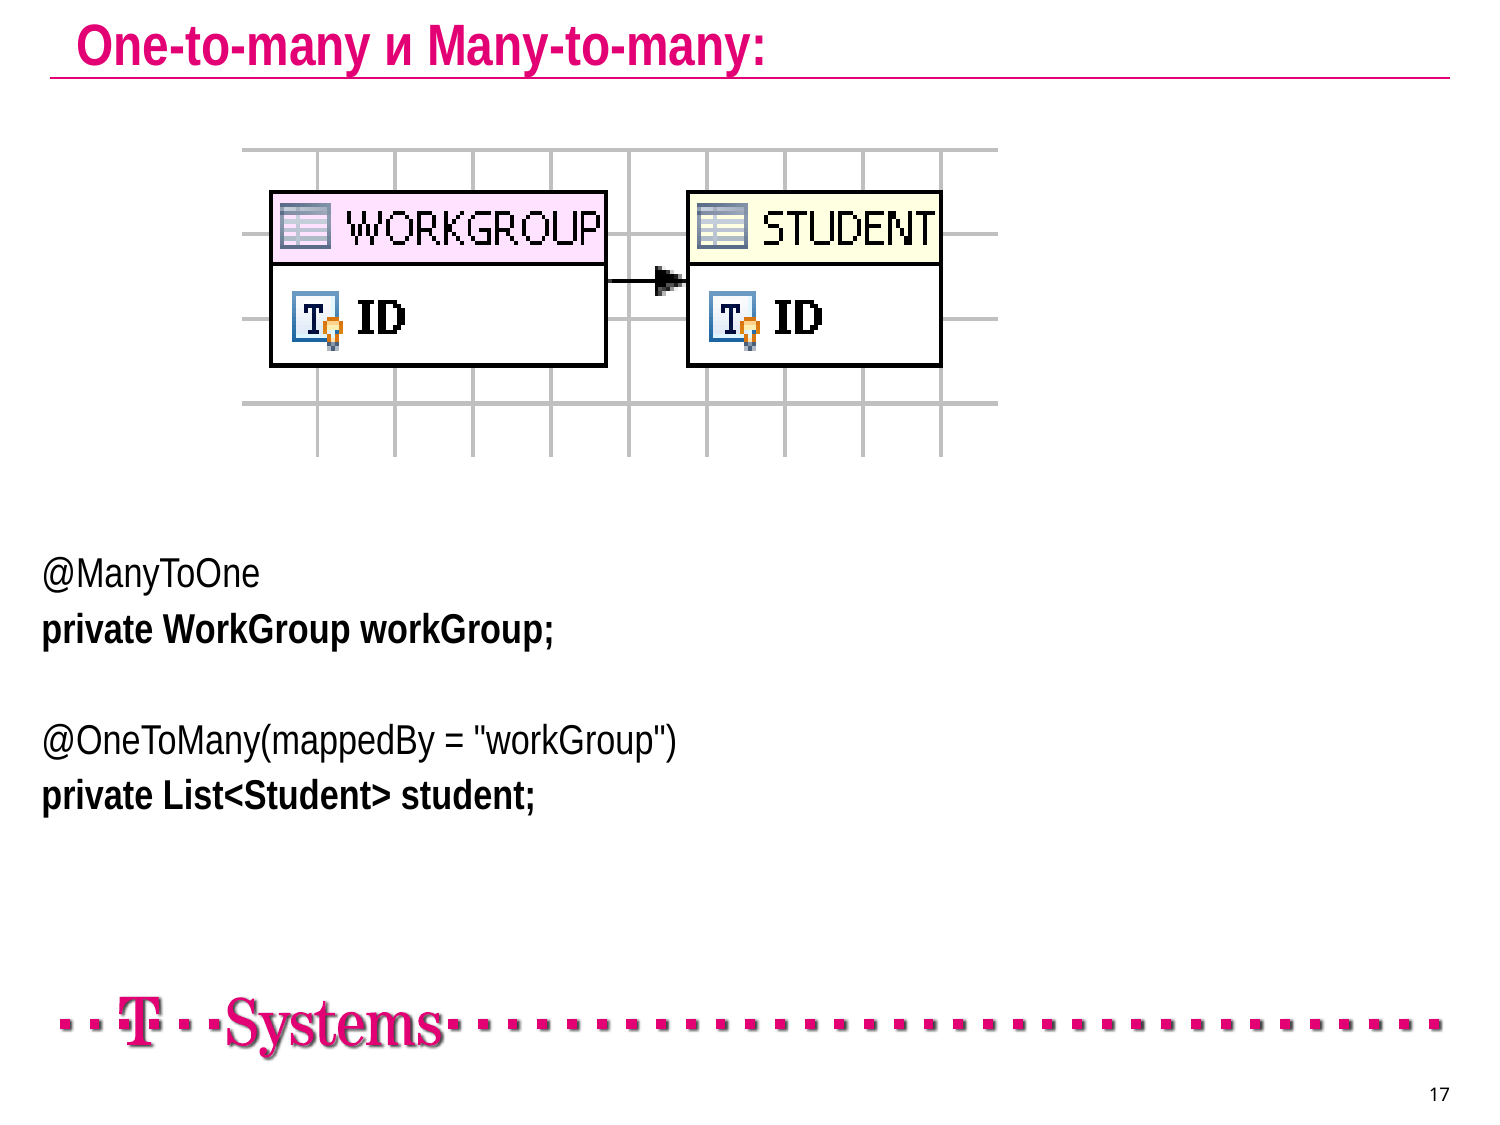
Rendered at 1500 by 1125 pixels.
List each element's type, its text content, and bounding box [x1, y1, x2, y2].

picture [241, 148, 999, 457]
title One-to-many и Many-to-many: [50, 14, 1450, 91]
list @ManyToOne private WorkGroup workGroup; @OneToMany(mappedBy = "workGroup") private List<Student> student; [41, 491, 1441, 988]
slide_number 17 [1361, 1082, 1451, 1107]
